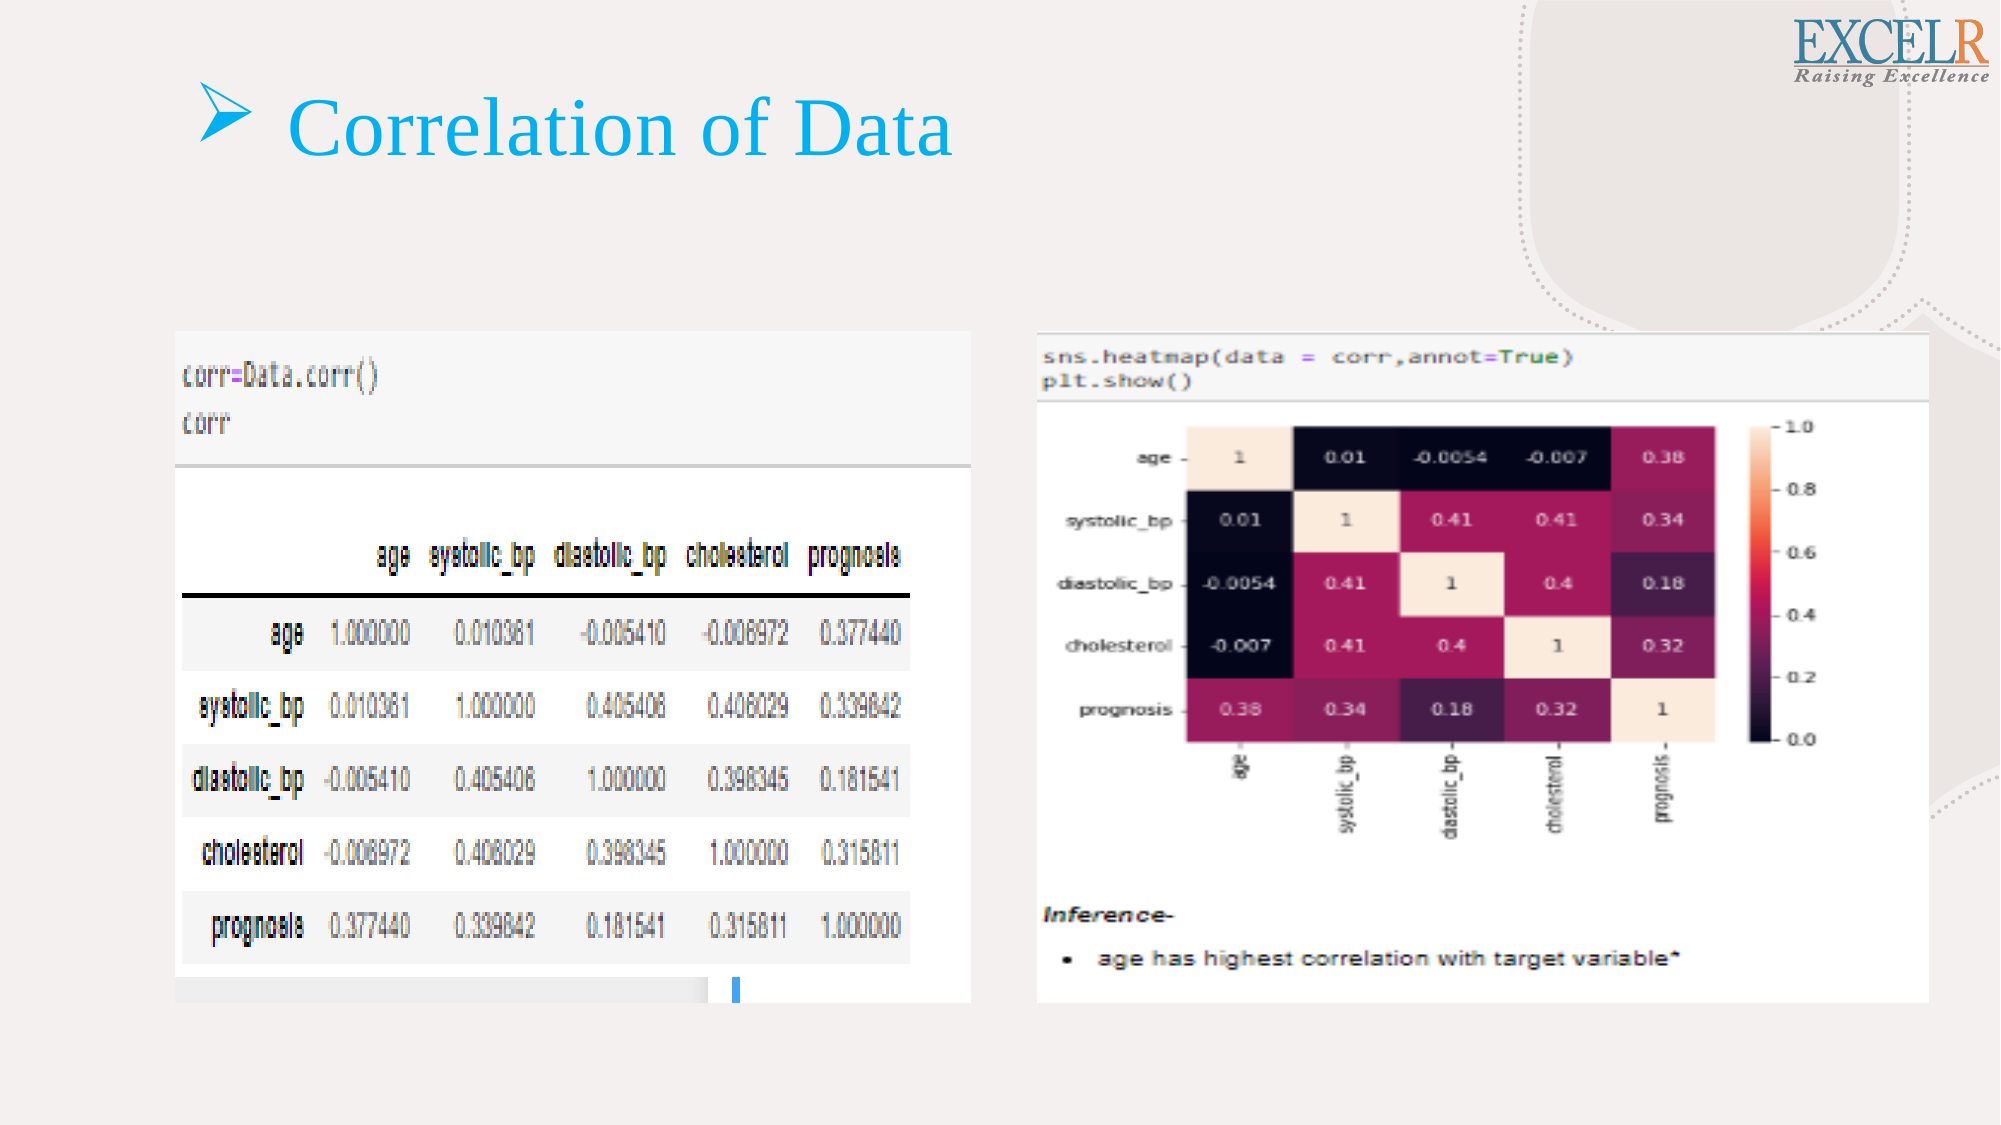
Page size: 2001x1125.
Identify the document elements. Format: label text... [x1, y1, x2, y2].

picture [175, 331, 971, 1003]
picture [1794, 19, 1989, 87]
picture [1037, 331, 1929, 1003]
title Correlation of Data [175, 28, 1665, 277]
